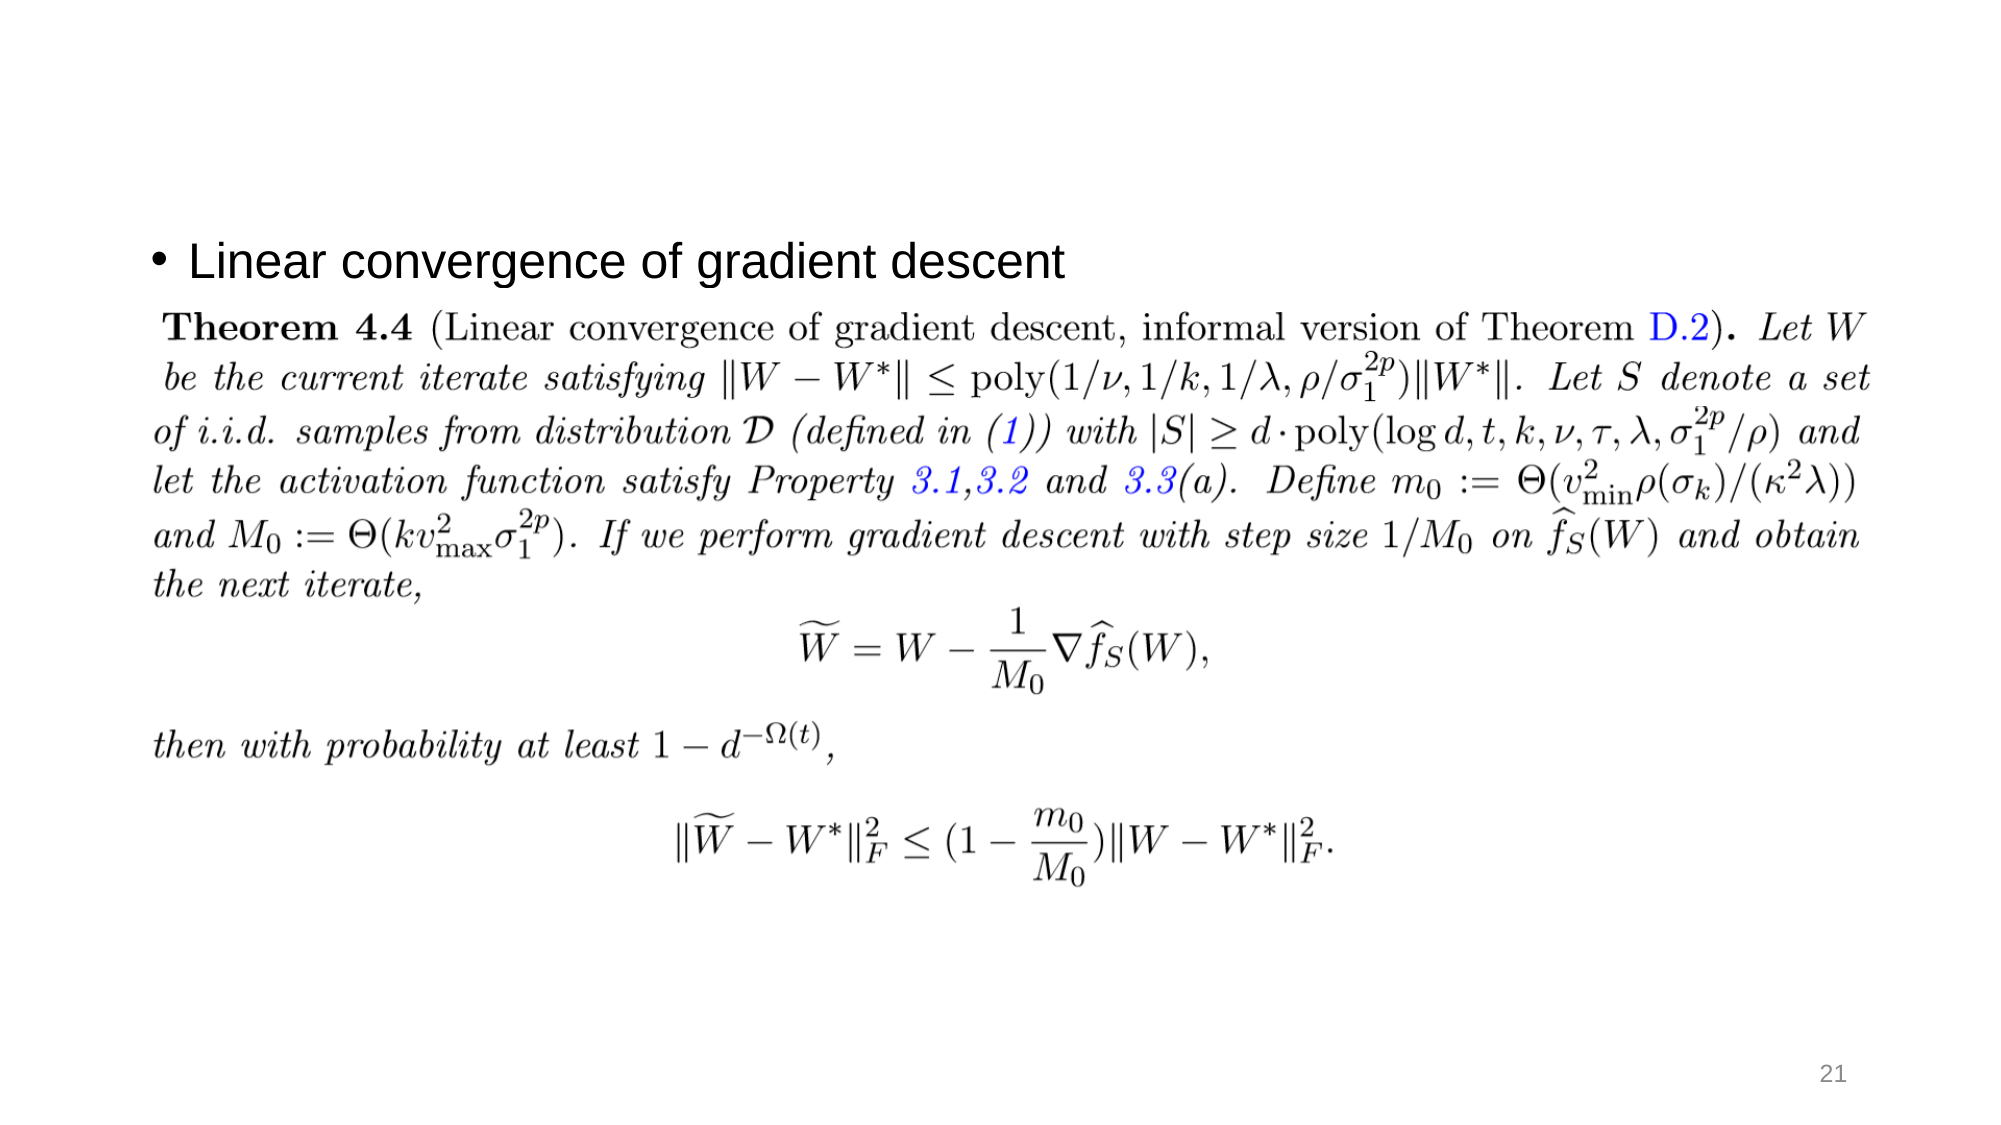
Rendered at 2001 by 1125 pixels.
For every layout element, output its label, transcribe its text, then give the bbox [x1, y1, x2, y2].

slide_number 21 [1412, 1042, 1863, 1103]
picture [137, 288, 1887, 890]
list Linear convergence of gradient descent [135, 205, 1861, 920]
